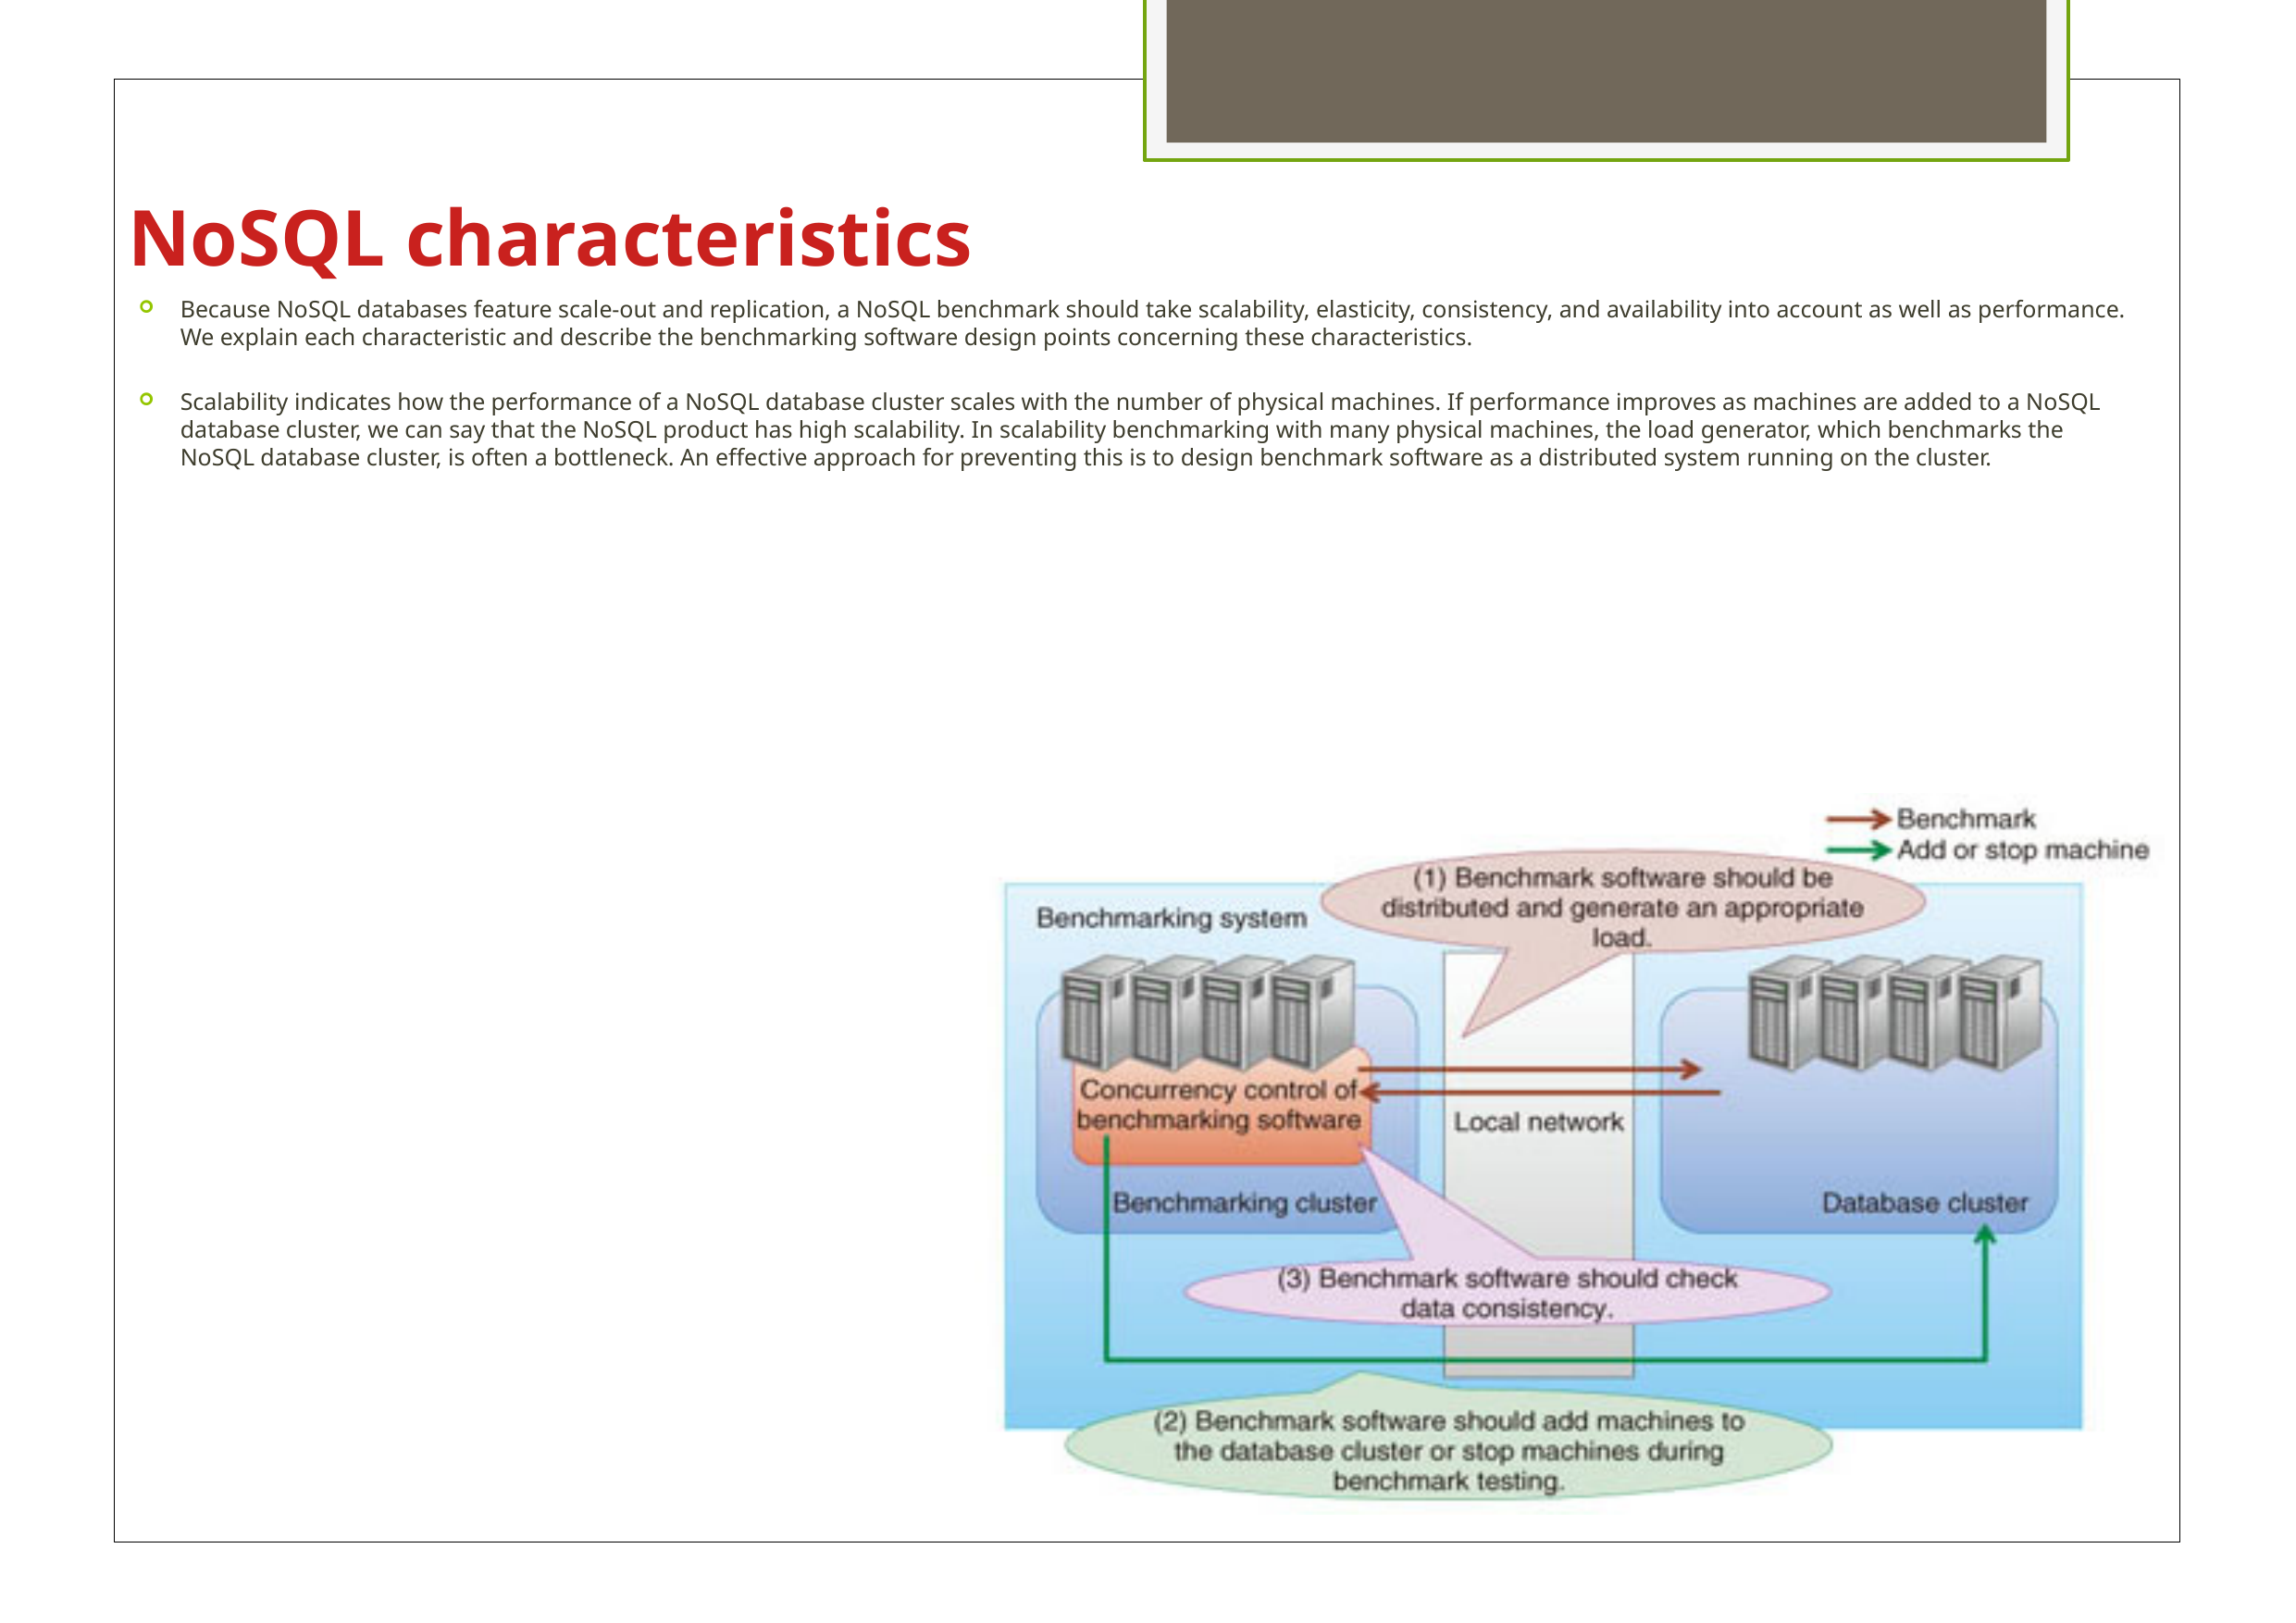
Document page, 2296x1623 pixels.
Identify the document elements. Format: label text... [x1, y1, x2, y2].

picture [974, 792, 2165, 1515]
text_box Because NoSQL databases feature scale-out and replication, a NoSQL benchmark should take scalability, elasticity, consistency, and availability into account as well as performance. We explain each characteristic and describe the benchmarking software design points concerning these characteristics. Scalability indicates how the performance of a NoSQL database cluster scales with the number of physical machines. If performance improves as machines are added to a NoSQL database cluster, we can say that the NoSQL product has high scalability. In scalability benchmarking with many physical machines, the load generator, which benchmarks the NoSQL database cluster, is often a bottleneck. An effective approach for preventing this is to design benchmark software as a distributed system running on the cluster. [114, 288, 2162, 1438]
text_box NoSQL characteristics [114, 90, 1878, 288]
